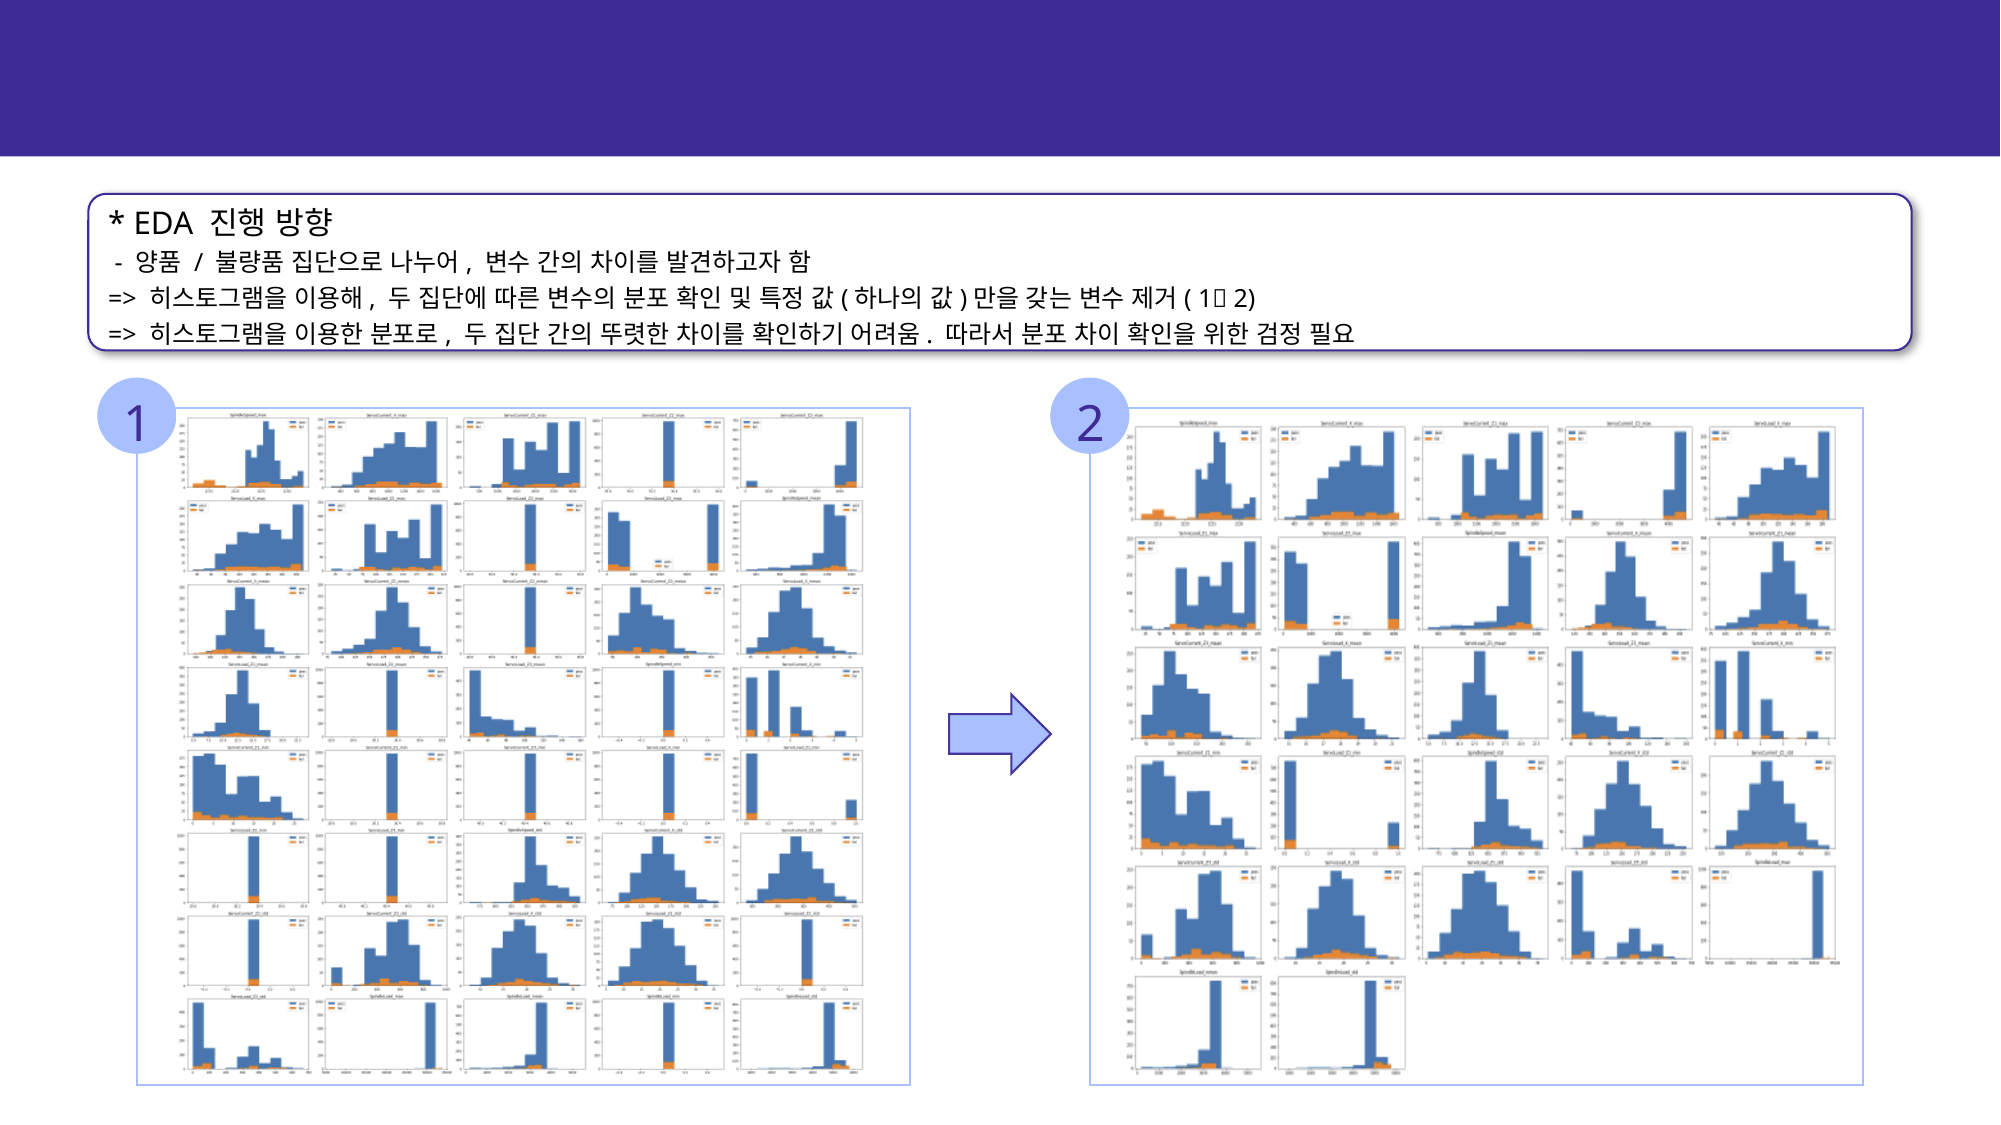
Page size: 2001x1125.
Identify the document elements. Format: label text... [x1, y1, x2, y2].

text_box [0, 0, 2000, 157]
text_box * EDA 진행 방향 - 양품 / 불량품 집단으로 나누어, 변수 간의 차이를 발견하고자 함 => 히스토그램을 이용해, 두 집단에 따른 변수의 분포 확인 및 특정 값(하나의 값)만을 갖는 변수 제거( 1 2) => 히스토그램을 이용한 분포로, 두 집단 간의 뚜렷한 차이를 확인하기 어려움. 따라서 분포 차이 확인을 위한 검정 필요 [87, 192, 1913, 352]
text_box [97, 377, 1864, 1086]
